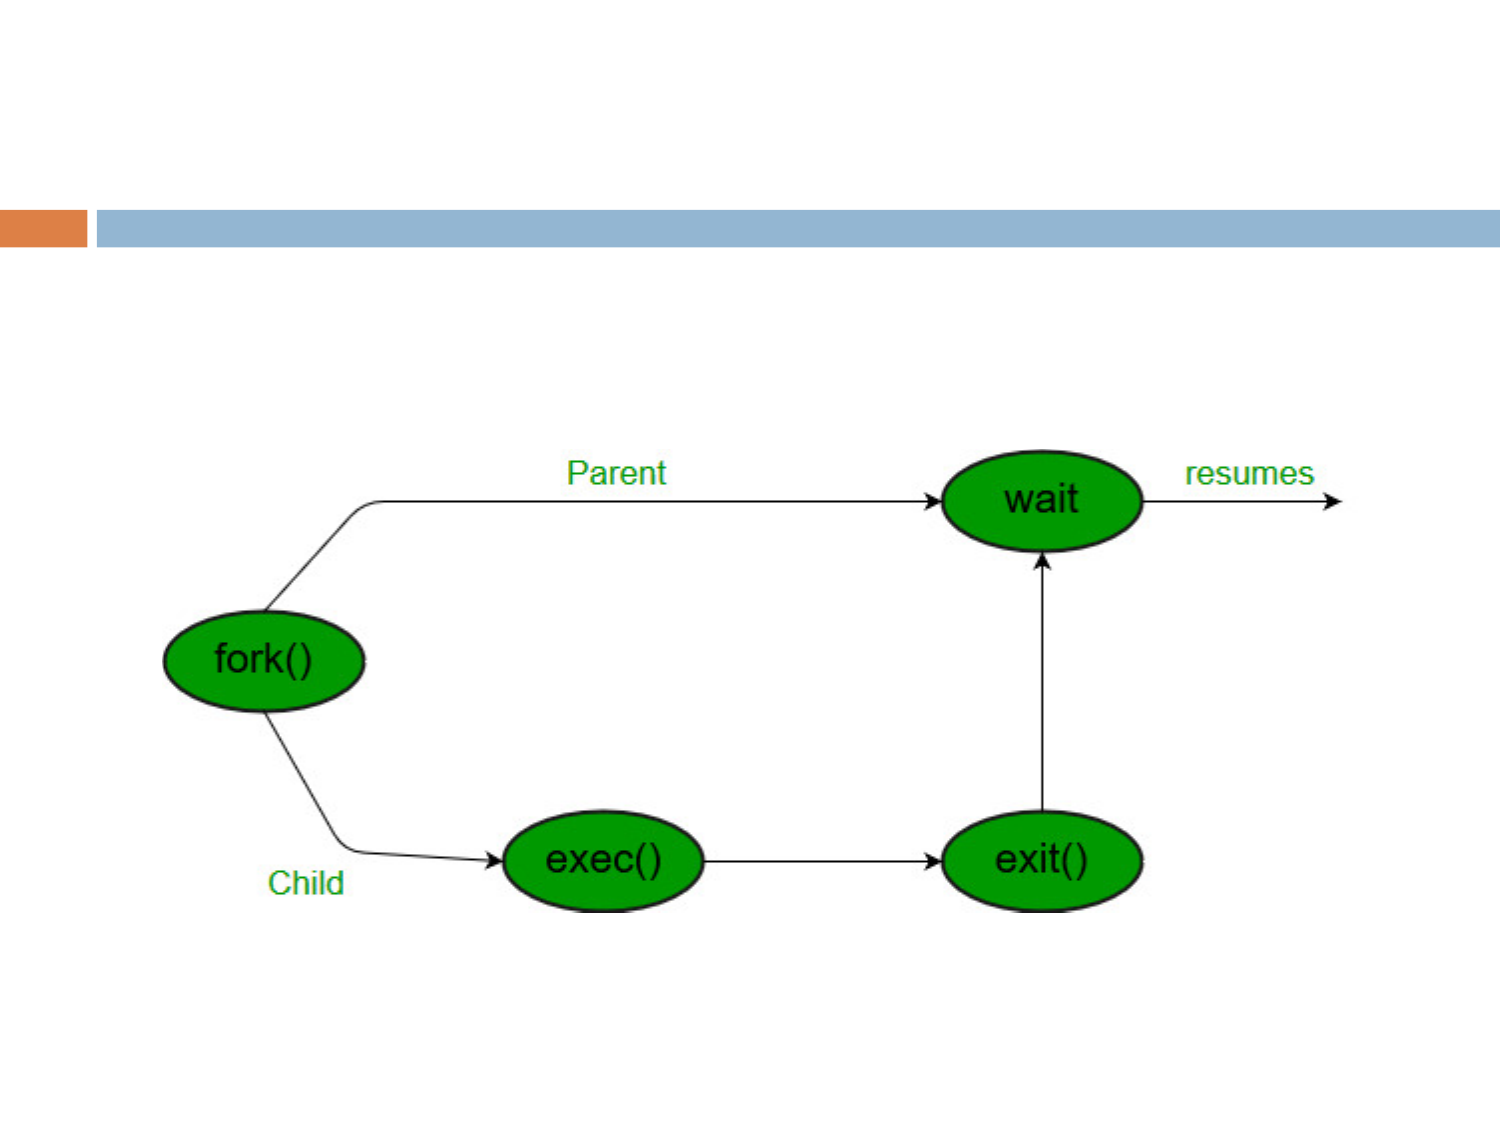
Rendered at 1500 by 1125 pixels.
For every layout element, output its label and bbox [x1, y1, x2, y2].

picture [162, 449, 1359, 913]
